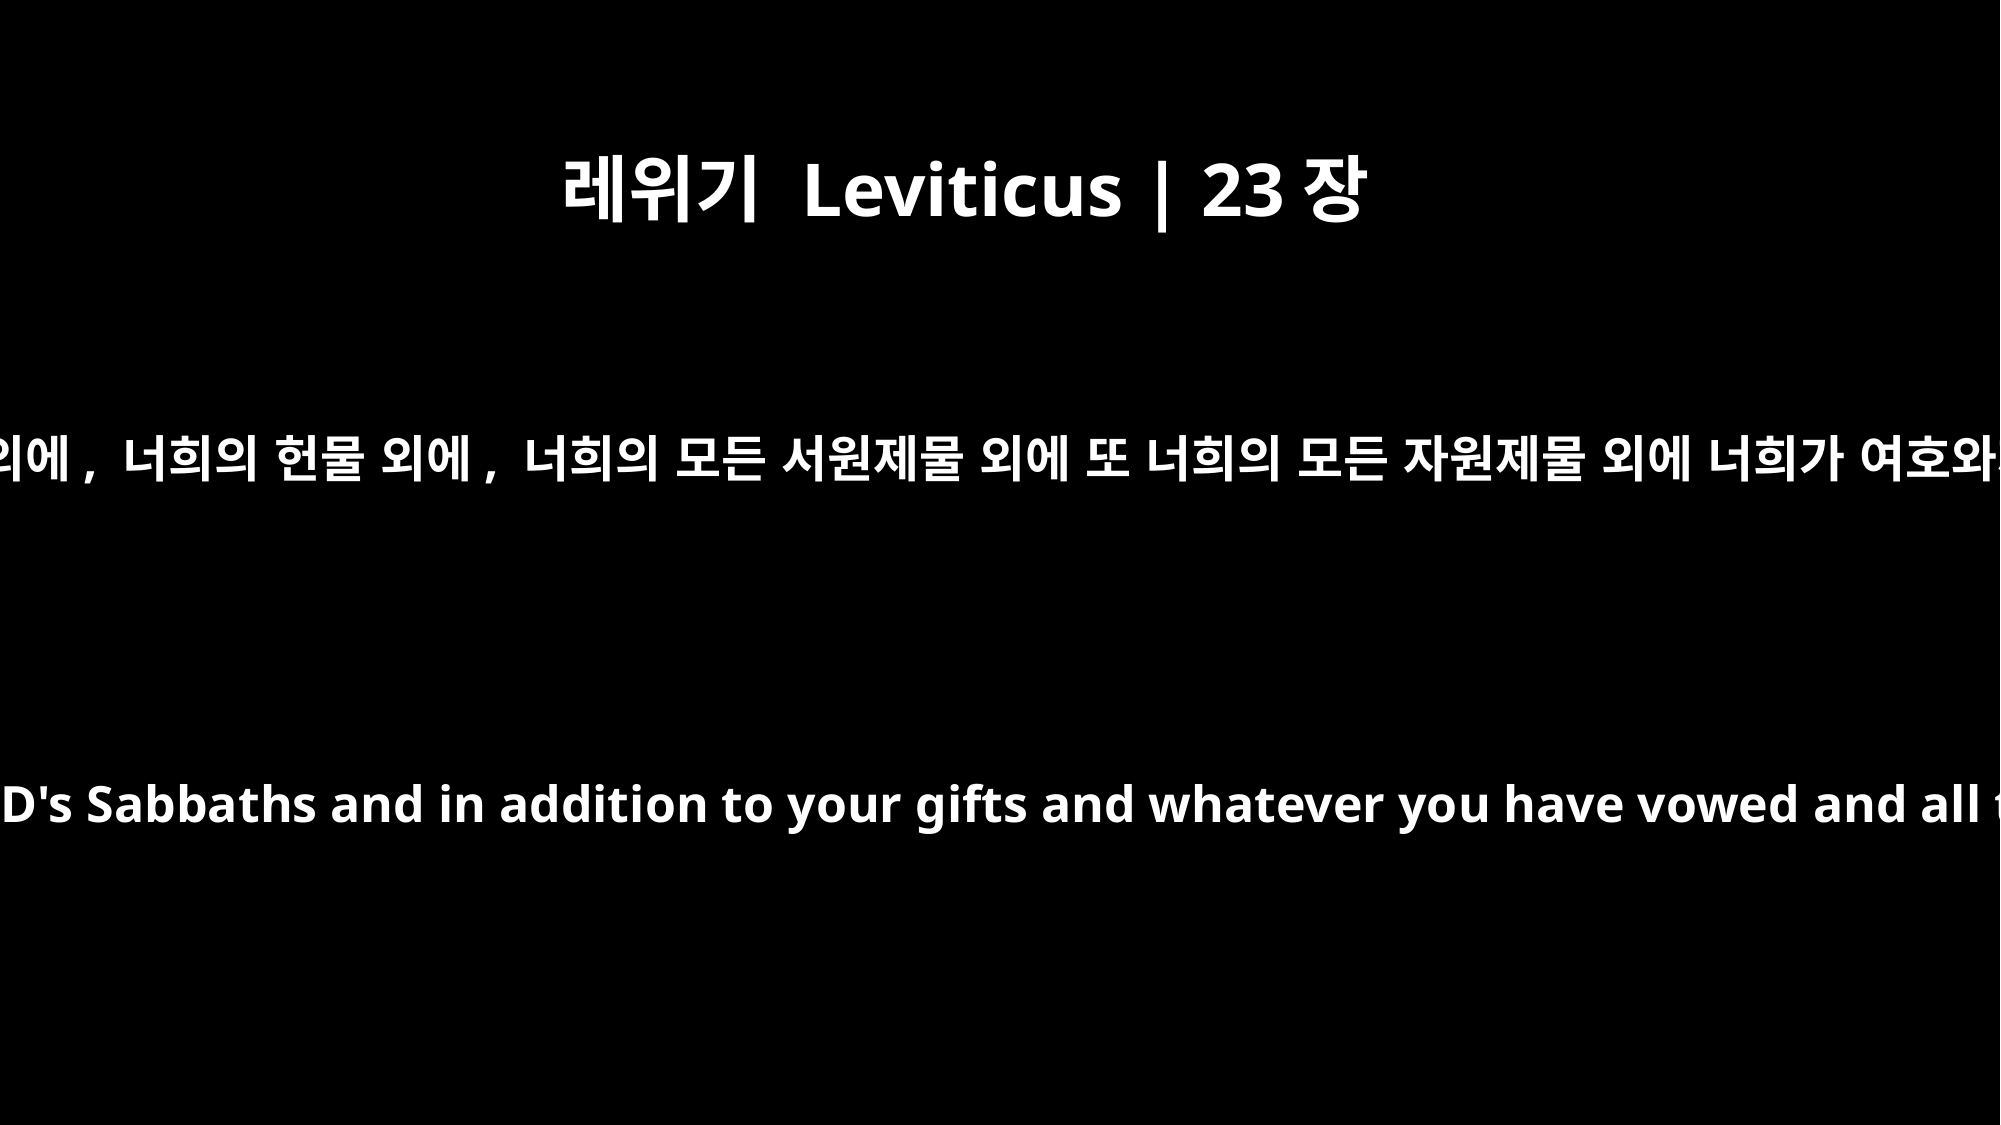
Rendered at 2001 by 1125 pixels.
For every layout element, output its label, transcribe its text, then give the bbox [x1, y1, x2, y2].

text_box 38 이는 여호와의 안식일 외에, 너희의 헌물 외에, 너희의 모든 서원제물 외에 또 너희의 모든 자원제물 외에 너희가 여호와께 드리는 것이니라 [0, 359, 2000, 495]
text_box These offerings are in addition to those for the LORD's Sabbaths and in addition to your gifts and whatever you have vowed and all the freewill offerings you give to the LORD.) [0, 764, 2000, 840]
text_box 레위기 Leviticus | 23장 [546, 136, 1386, 239]
